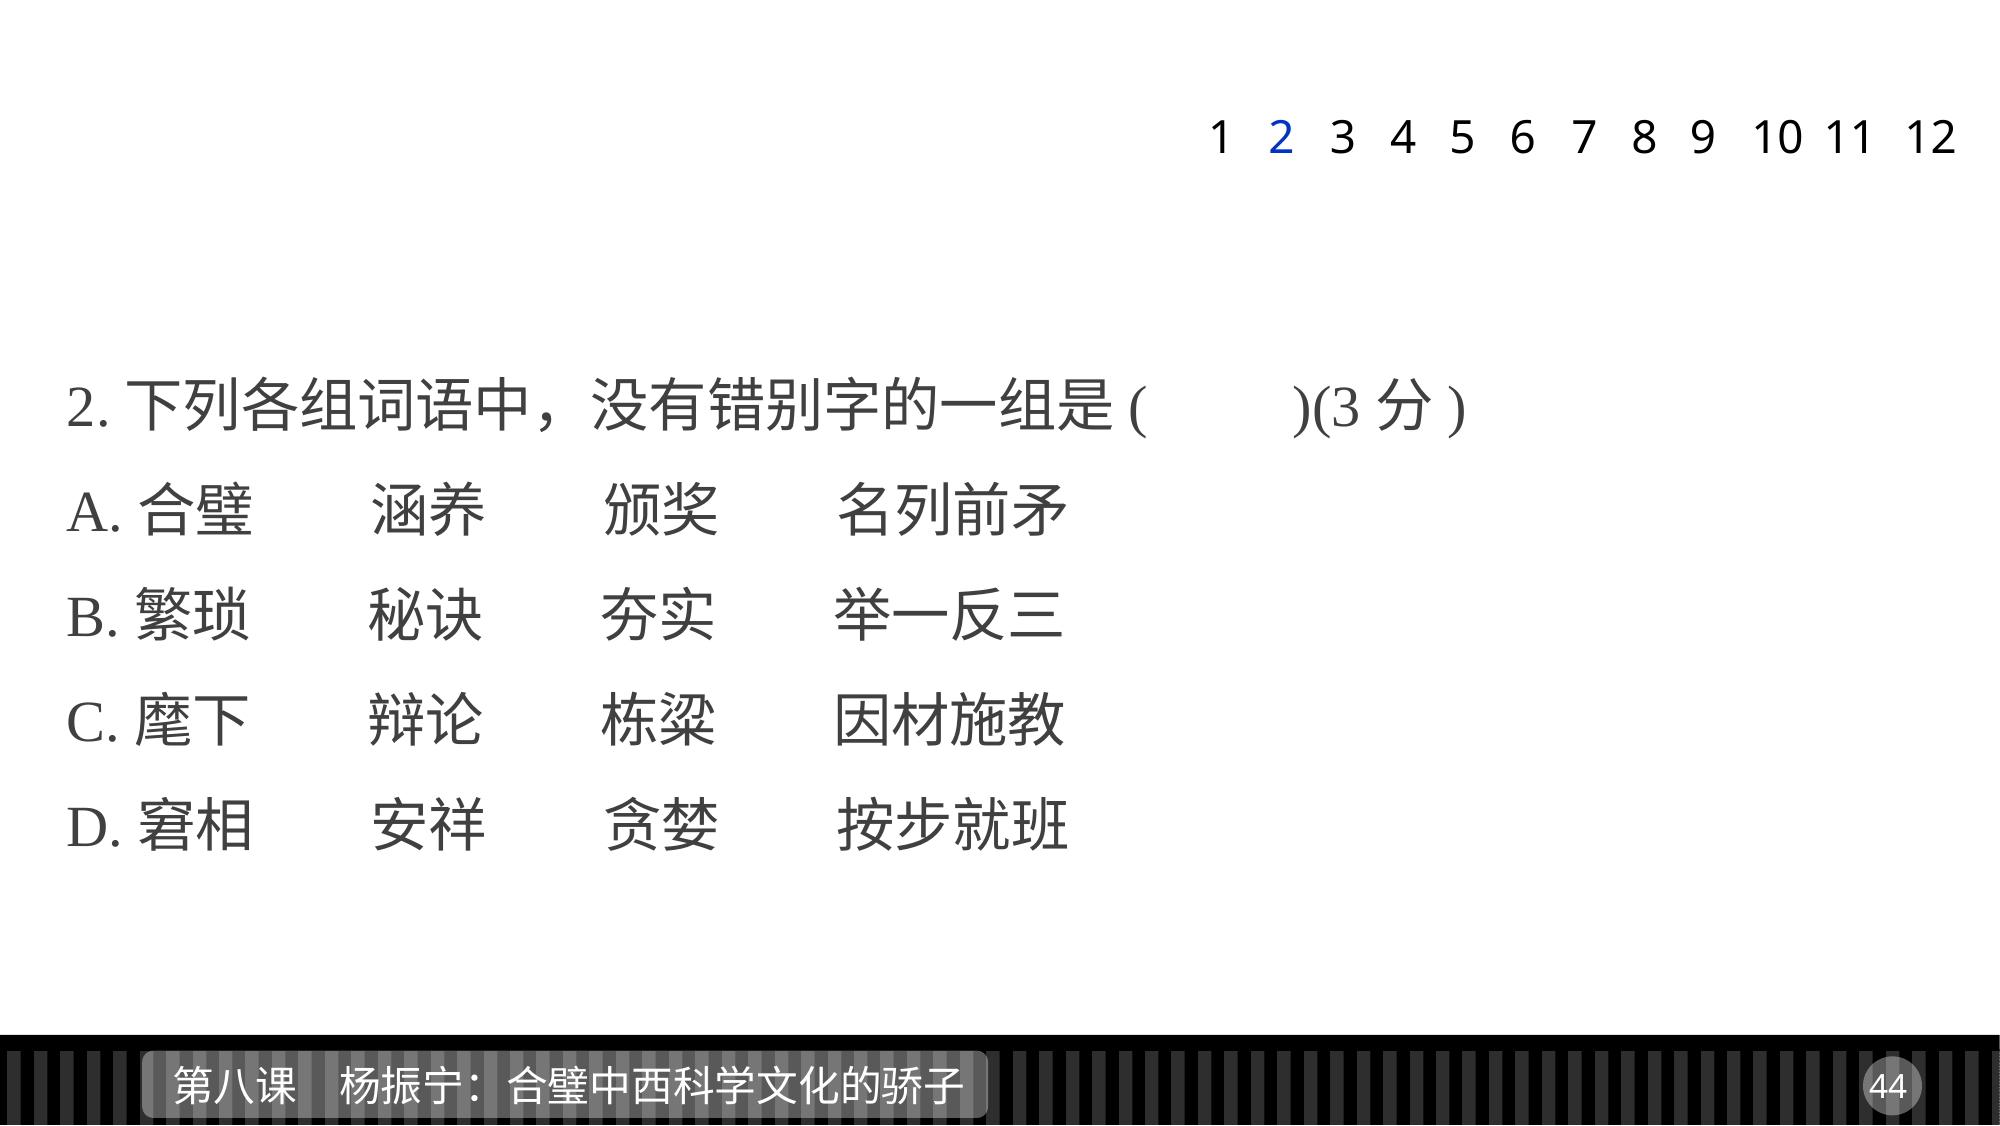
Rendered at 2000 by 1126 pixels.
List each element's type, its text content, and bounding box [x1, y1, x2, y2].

text_box 3 [1310, 102, 1368, 169]
text_box 8 [1612, 102, 1669, 169]
text_box 7 [1552, 102, 1609, 169]
text_box 2 [1249, 102, 1306, 169]
text_box 11 [1801, 102, 1882, 169]
text_box 9 [1670, 102, 1728, 169]
text_box 2.下列各组词语中，没有错别字的一组是( )(3分) A.合璧 涵养 颁奖 名列前矛 B.繁琐 秘诀 夯实 举一反三 C.麾下 辩论 栋粱 因材施教 D.窘相 安祥 贪婪 按步就班 [52, 325, 1957, 866]
text_box 1 [1188, 102, 1246, 169]
text_box 5 [1430, 102, 1487, 169]
text_box 4 [1370, 102, 1428, 169]
text_box 12 [1882, 102, 1969, 169]
text_box 6 [1490, 102, 1547, 169]
text_box 10 [1729, 102, 1801, 169]
